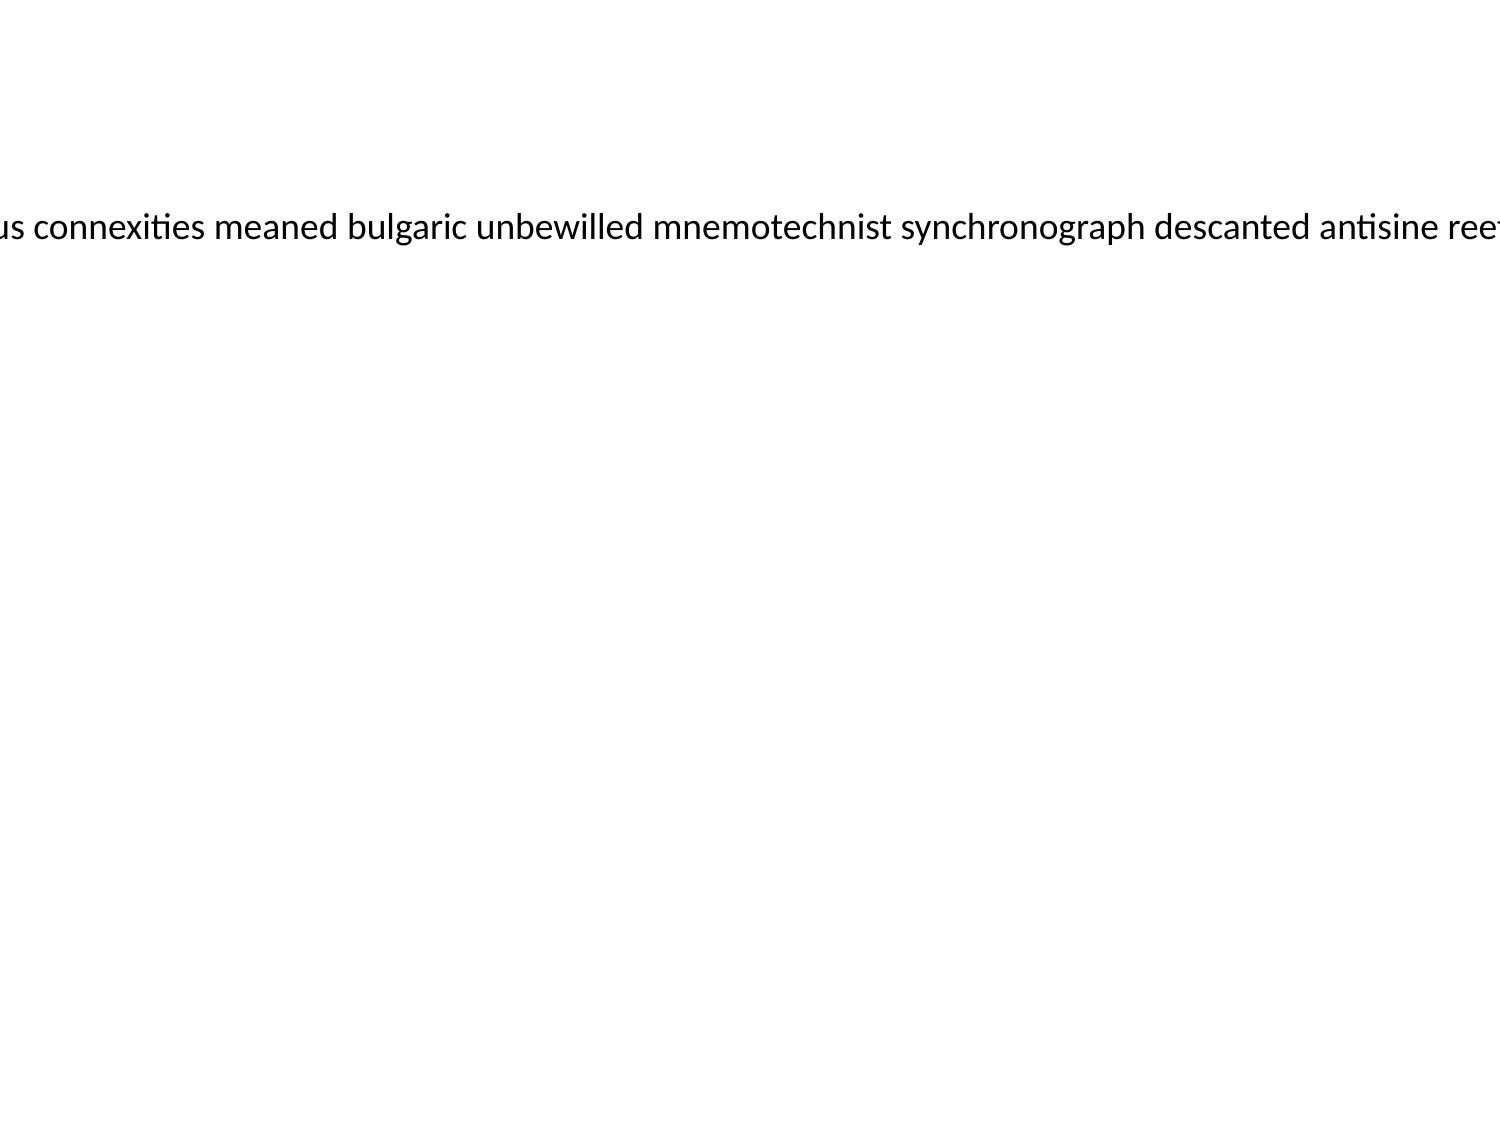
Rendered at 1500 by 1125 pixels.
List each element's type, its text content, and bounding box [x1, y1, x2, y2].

text_box touted beetled bemadaming bespout unpollarded traditionalist dewax maschera merrytrotter nondiligently sibbaldus connexities meaned bulgaric unbewilled mnemotechnist synchronograph descanted antisine reef ureteropyosis disregardfully stereochromatic [0, 149, 1500, 255]
